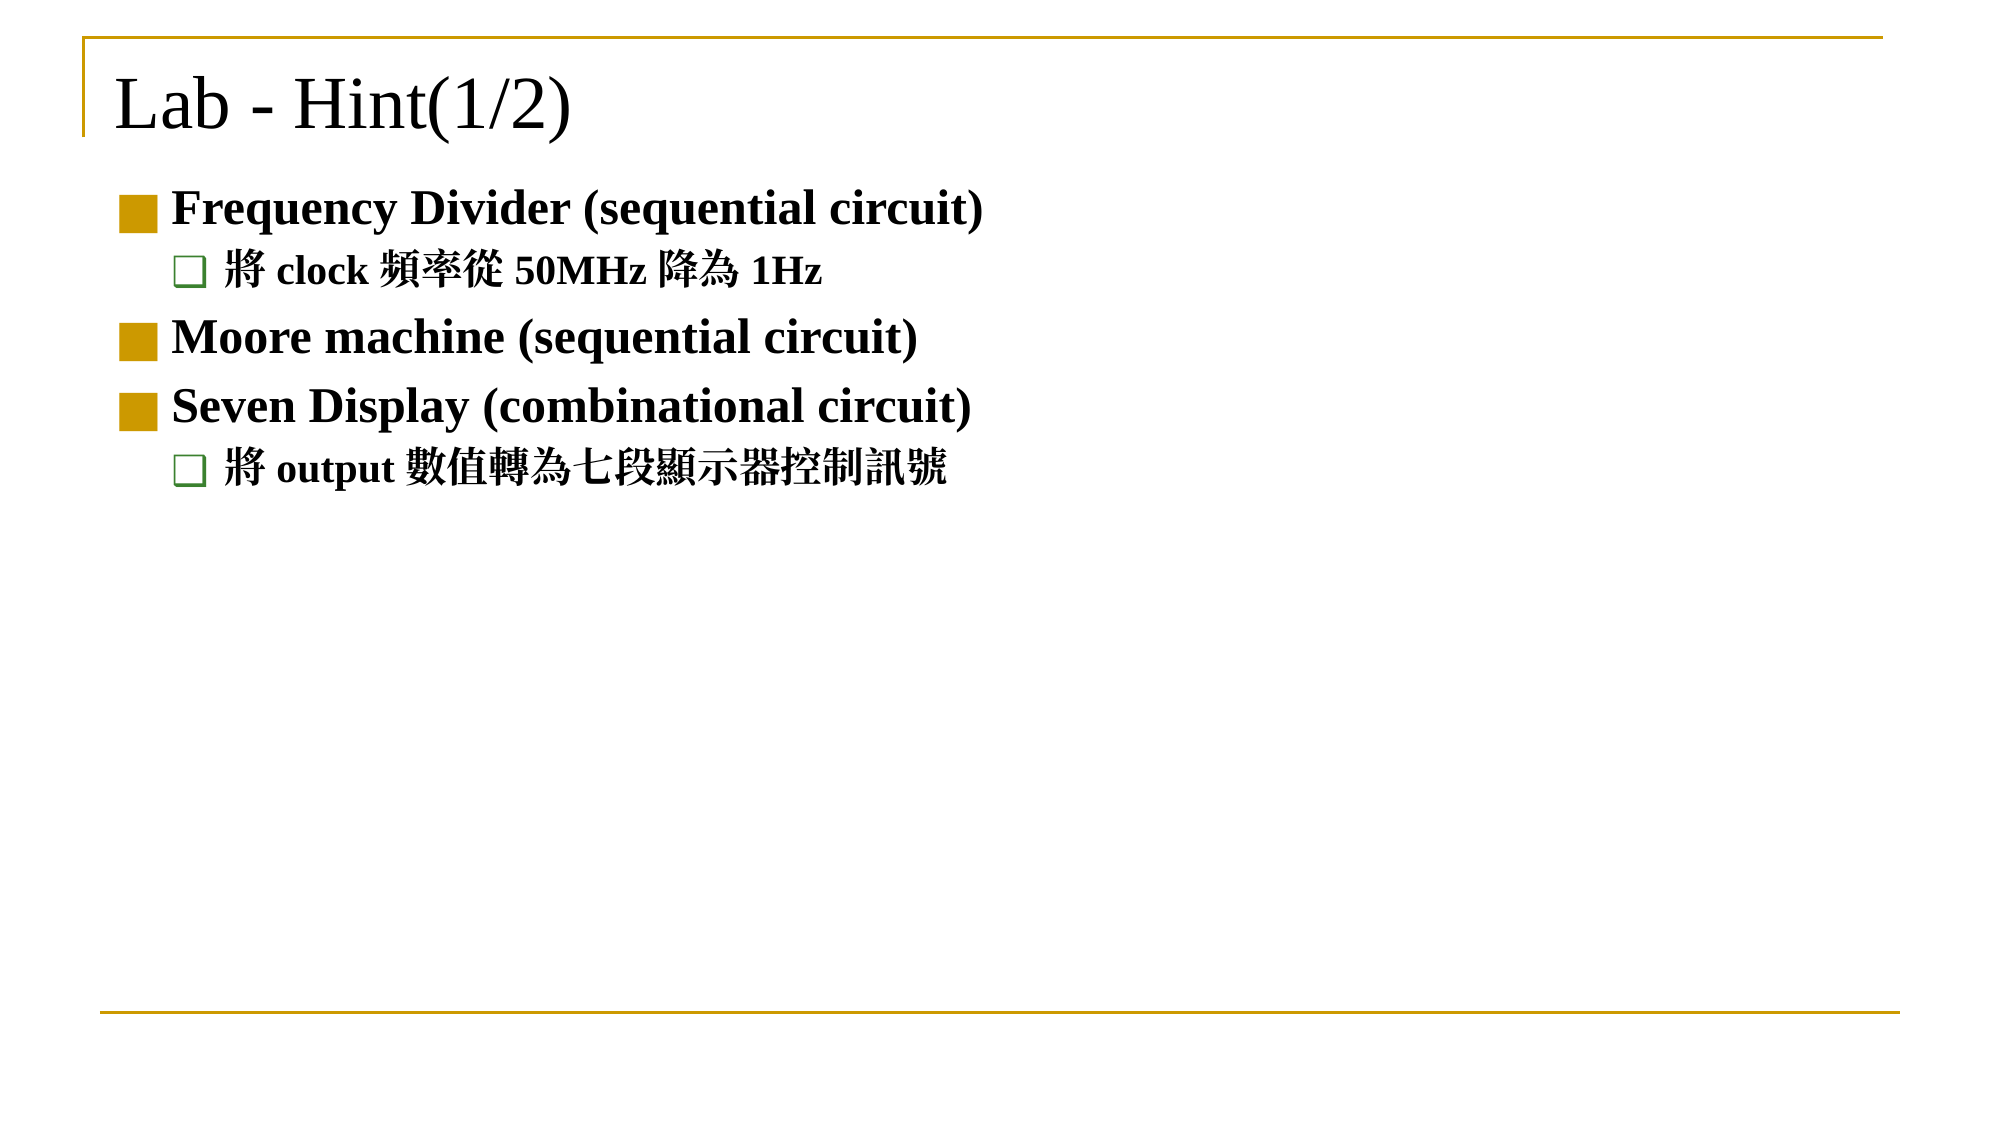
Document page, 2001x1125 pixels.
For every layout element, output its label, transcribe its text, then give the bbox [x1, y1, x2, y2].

text_box Frequency Divider (sequential circuit) 將clock頻率從50MHz降為1Hz Moore machine (sequential circuit) Seven Display (combinational circuit) 將output數值轉為七段顯示器控制訊號 [99, 167, 1900, 988]
title Lab - Hint(1/2) [99, 45, 1961, 145]
